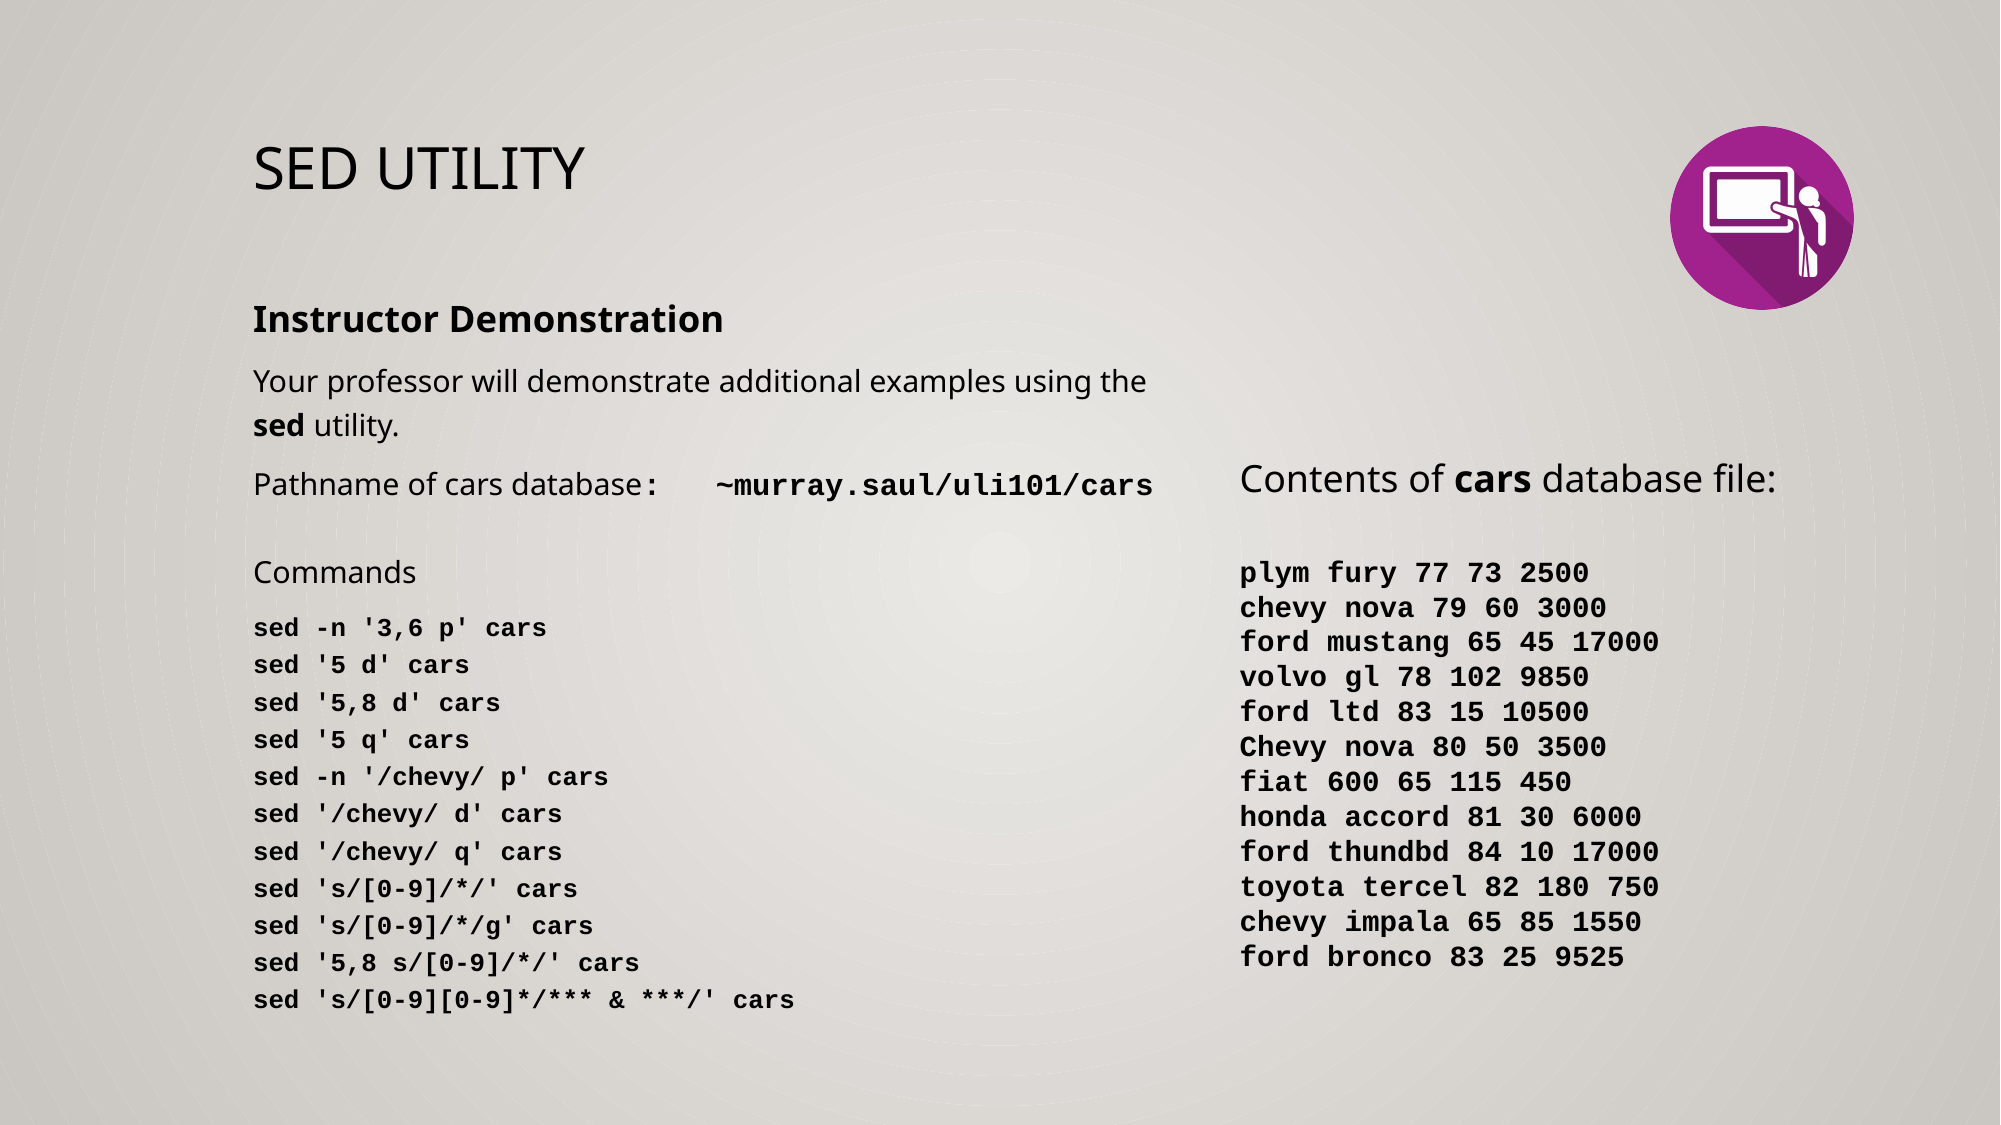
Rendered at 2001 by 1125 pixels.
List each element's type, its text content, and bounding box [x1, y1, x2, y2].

picture [1670, 126, 1854, 310]
text_box plym fury 77 73 2500 chevy nova 79 60 3000 ford mustang 65 45 17000 volvo gl 78 102 9850 ford ltd 83 15 10500 Chevy nova 80 50 3500 fiat 600 65 115 450 honda accord 81 30 6000 ford thundbd 84 10 17000 toyota tercel 82 180 750 chevy impala 65 85 1550 ford bronco 83 25 9525 [1224, 545, 1906, 980]
text_box Contents of cars database file: [1224, 447, 1964, 507]
title Sed utility [238, 131, 1670, 305]
list Instructor Demonstration Your professor will demonstrate additional examples using the sed utility. Pathname of cars database: ~murray.saul/uli101/cars Commands sed -n '3,6 p' cars sed '5 d' cars sed '5,8 d' cars sed '5 q' cars sed -n '/chevy/ p' cars sed '/chevy/ d' cars sed '/chevy/ q' cars sed 's/[0-9]/*/' cars sed 's/[0-9]/*/g' cars sed '5,8 s/[0-9]/*/' cars sed 's/[0-9][0-9]*/*** & ***/' cars [238, 279, 1175, 1061]
